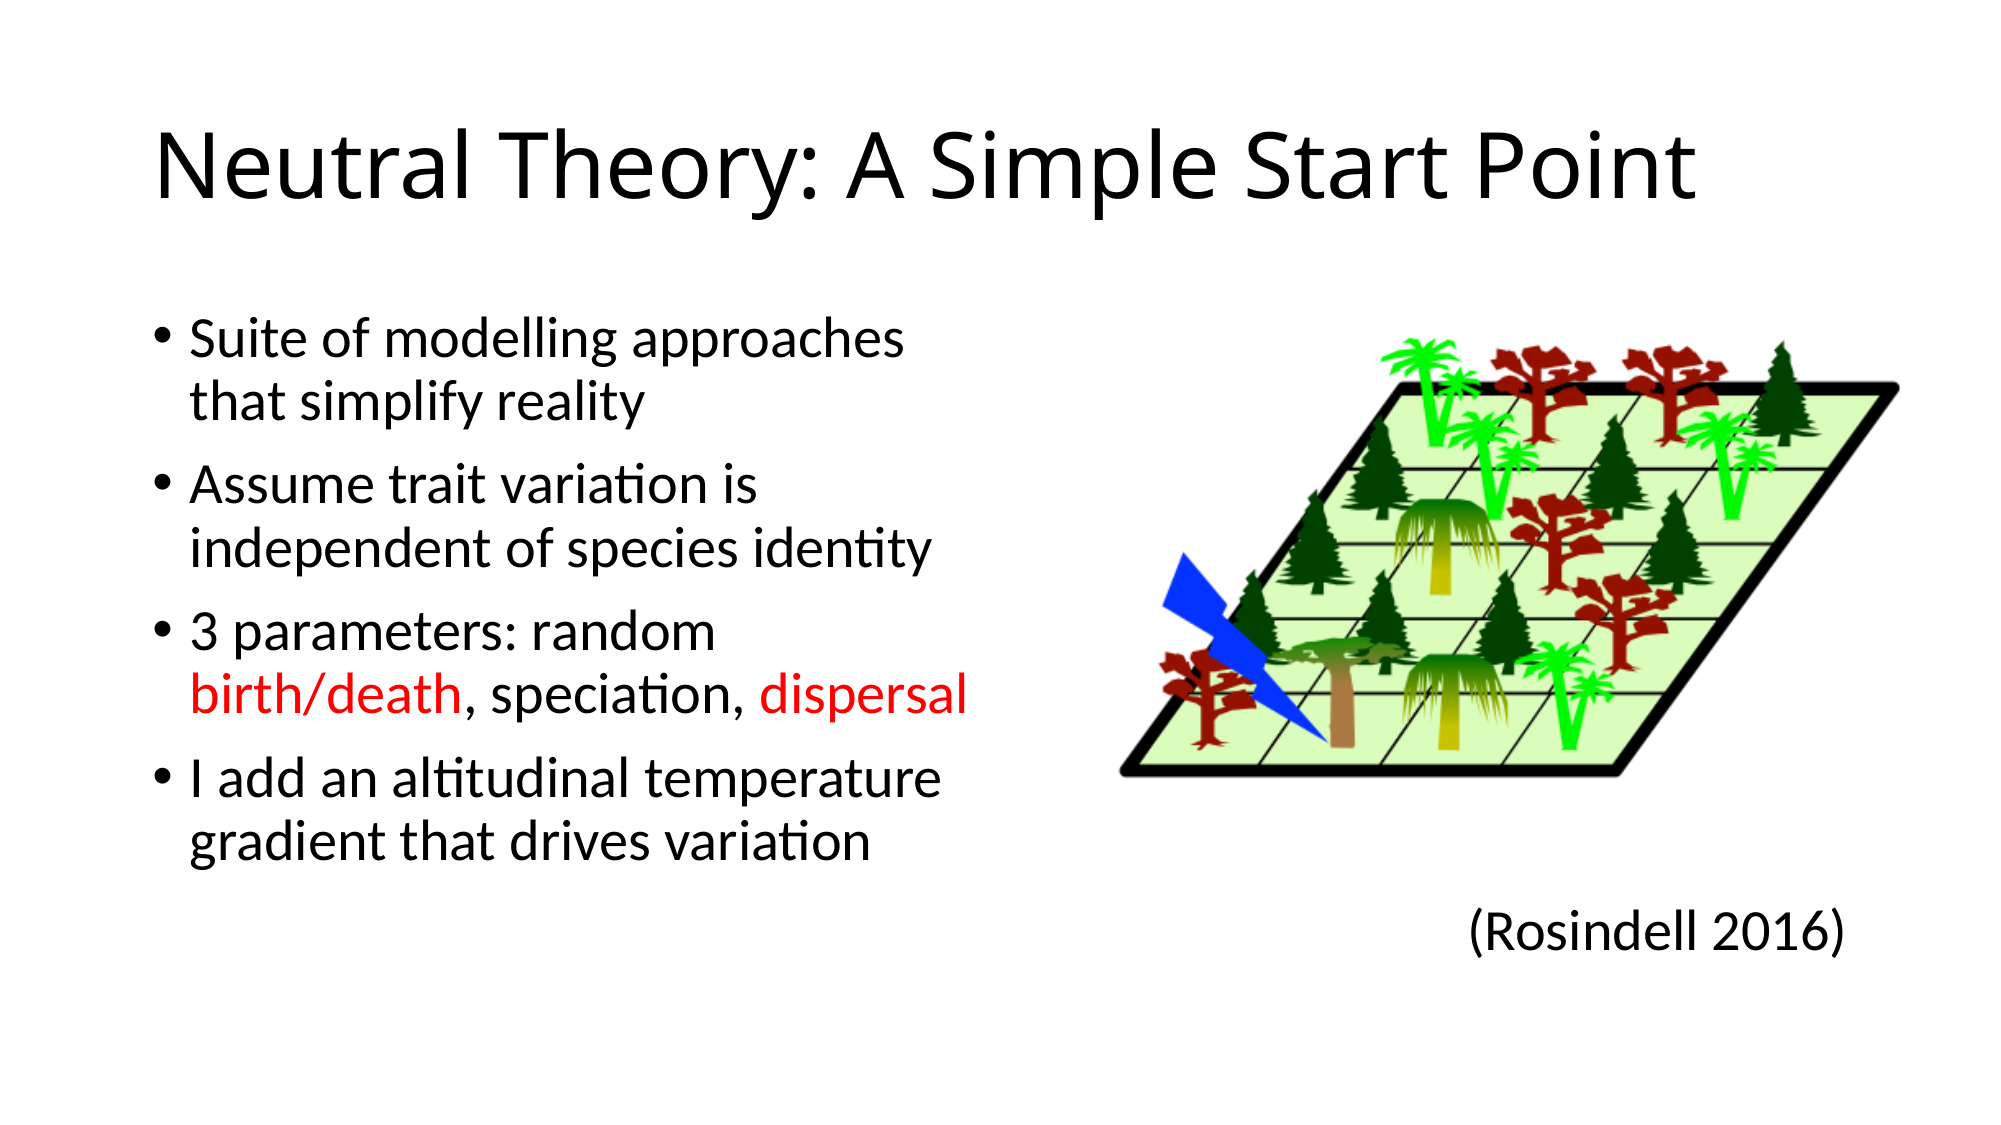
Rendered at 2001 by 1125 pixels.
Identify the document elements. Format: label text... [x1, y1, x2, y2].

list Suite of modelling approaches that simplify reality Assume trait variation is independent of species identity 3 parameters: random birth/death, speciation, dispersal I add an altitudinal temperature gradient that drives variation [137, 299, 988, 1014]
list (Rosindell 2016) [1012, 299, 1863, 1014]
title Neutral Theory: A Simple Start Point [137, 59, 1863, 278]
picture [1091, 309, 1921, 819]
